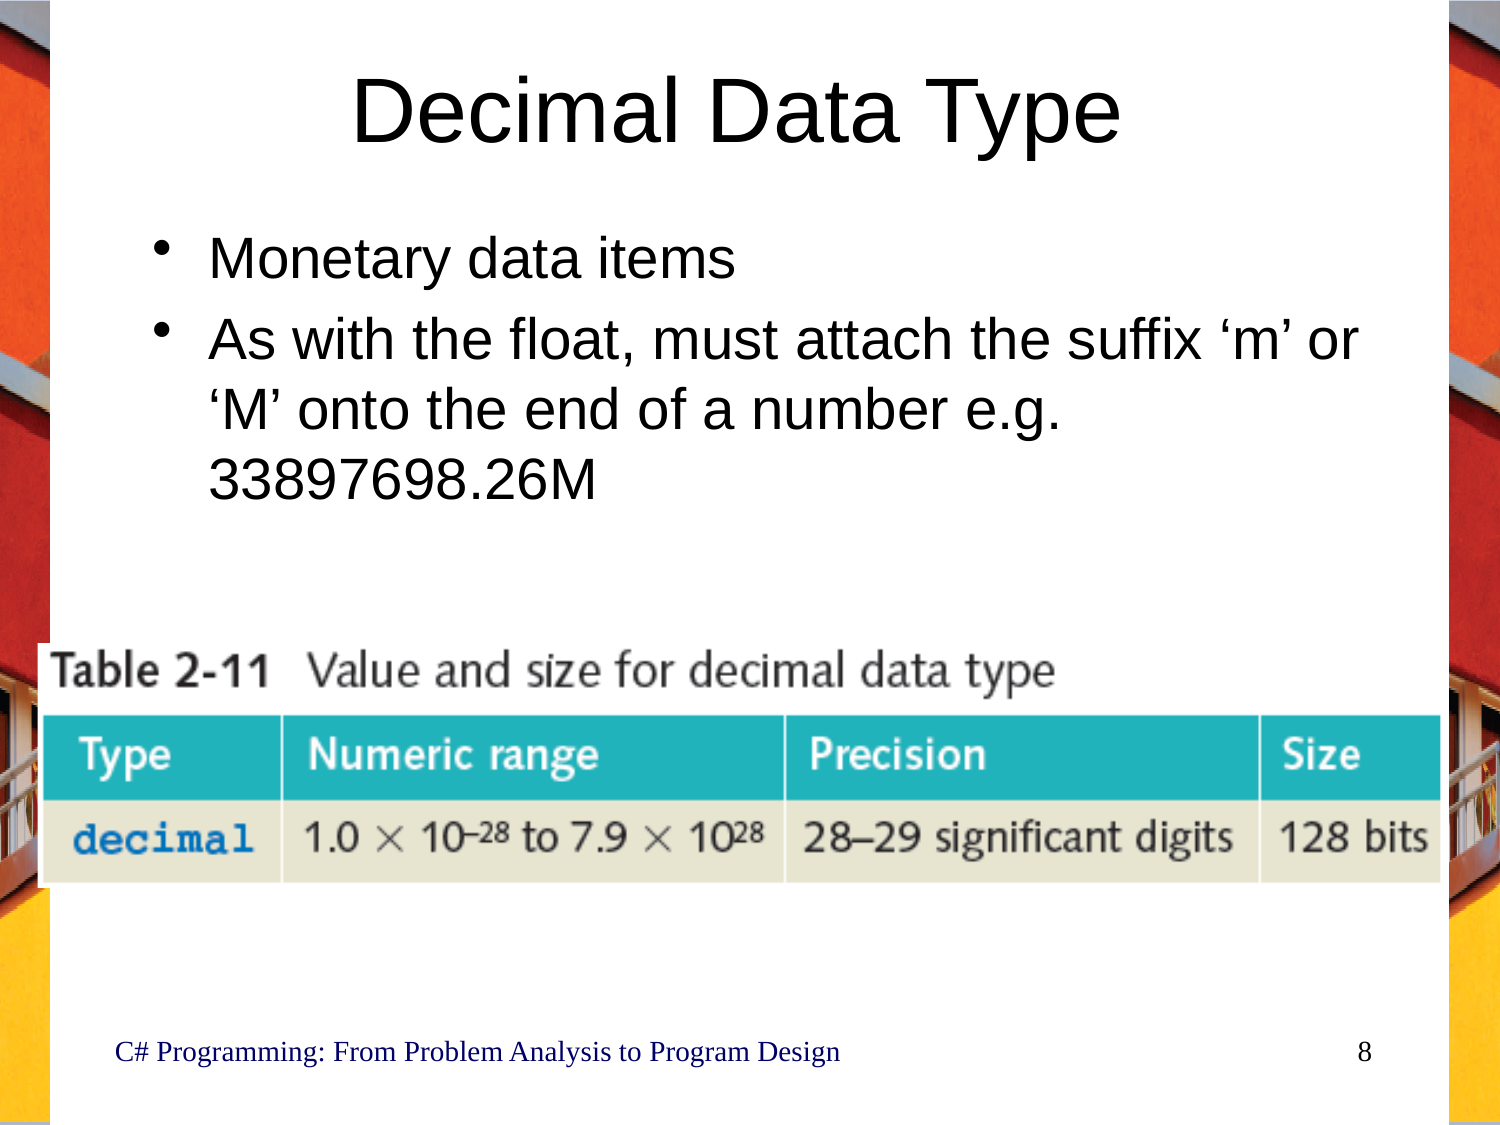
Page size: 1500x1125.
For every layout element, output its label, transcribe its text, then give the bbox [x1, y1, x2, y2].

picture [0, 0, 1441, 1125]
text_box Monetary data items As with the float, must attach the suffix ‘m’ or ‘M’ onto the end of a number e.g. 33897698.26M [137, 212, 1413, 625]
footer C# Programming: From Problem Analysis to Program Design [99, 1024, 988, 1101]
title Decimal Data Type [112, 24, 1388, 188]
picture [1449, 0, 1500, 1125]
slide_number 8 [1074, 1024, 1388, 1101]
